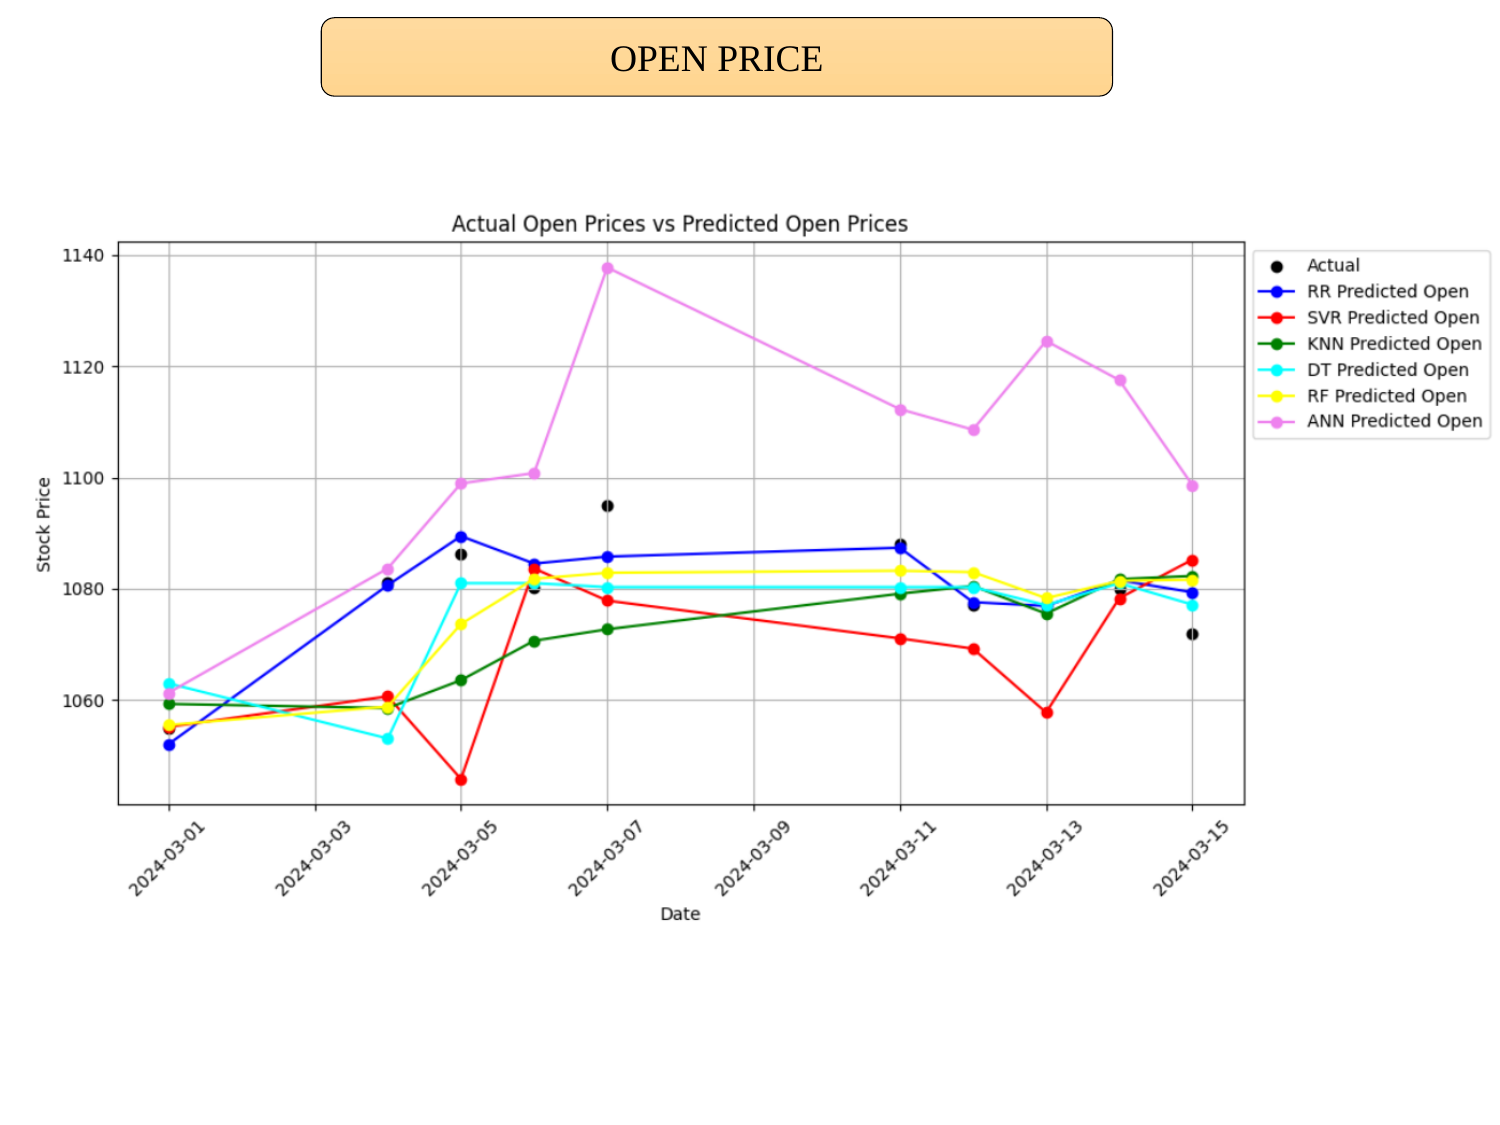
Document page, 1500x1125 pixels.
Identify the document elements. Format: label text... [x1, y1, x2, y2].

text_box OPEN PRICE [320, 17, 1114, 97]
picture [0, 192, 1500, 933]
